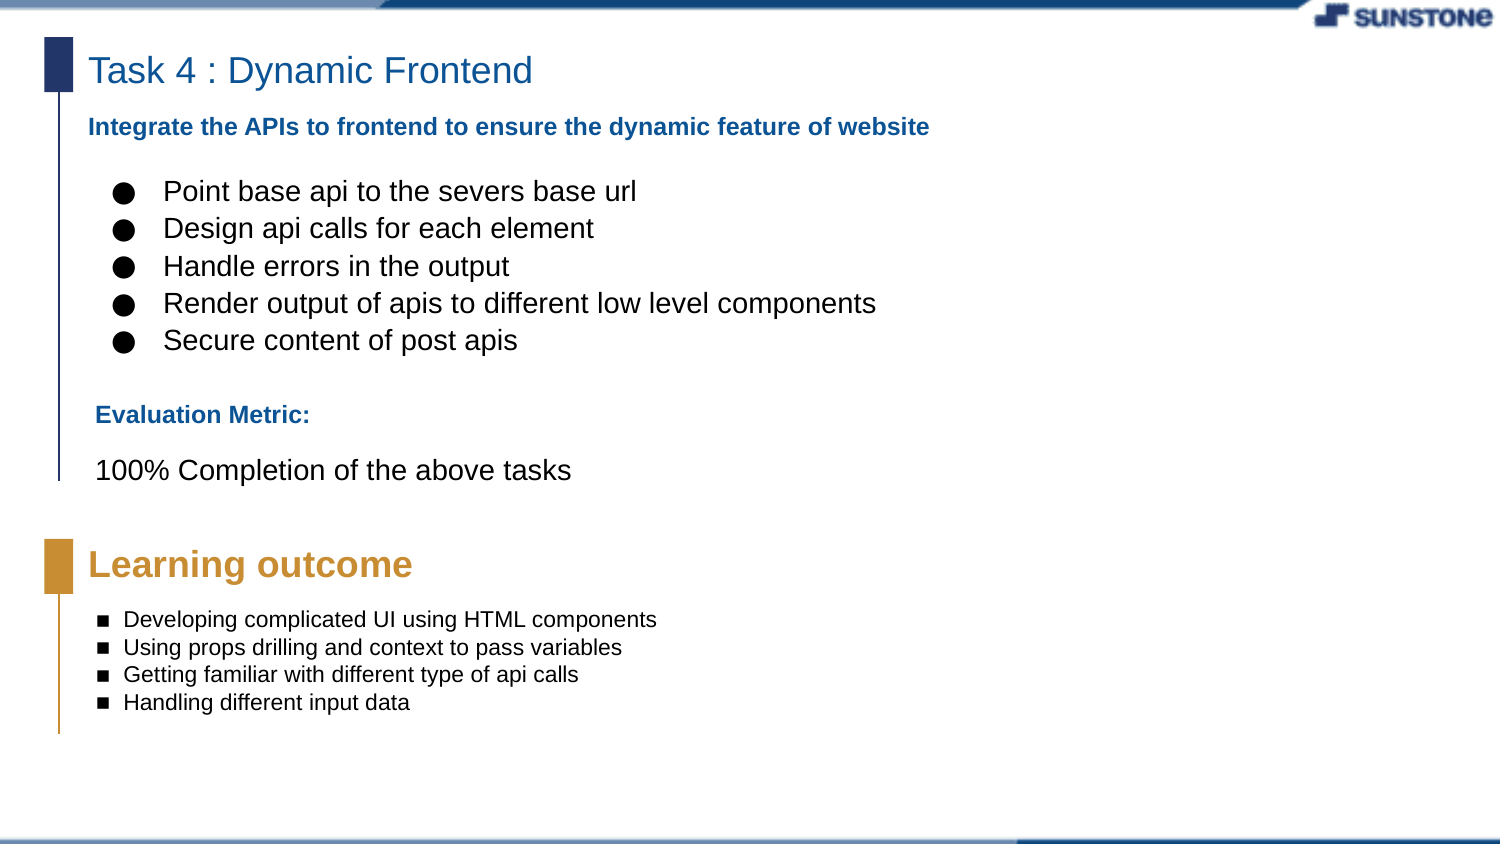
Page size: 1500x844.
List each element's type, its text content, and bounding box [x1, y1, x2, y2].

text_box Task 4 : Dynamic Frontend [73, 38, 760, 92]
text_box Learning outcome [73, 532, 505, 585]
text_box 100% Completion of the above tasks [80, 444, 834, 496]
picture [0, 0, 1500, 844]
text_box Developing complicated UI using HTML components Using props drilling and context to pass variables Getting familiar with different type of api calls Handling different input data [80, 597, 1237, 754]
list Integrate the APIs to frontend to ensure the dynamic feature of website Point base api to the severs base url Design api calls for each element Handle errors in the output Render output of apis to different low level components Secure content of post apis [73, 100, 1204, 450]
text_box Evaluation Metric: [80, 391, 834, 444]
